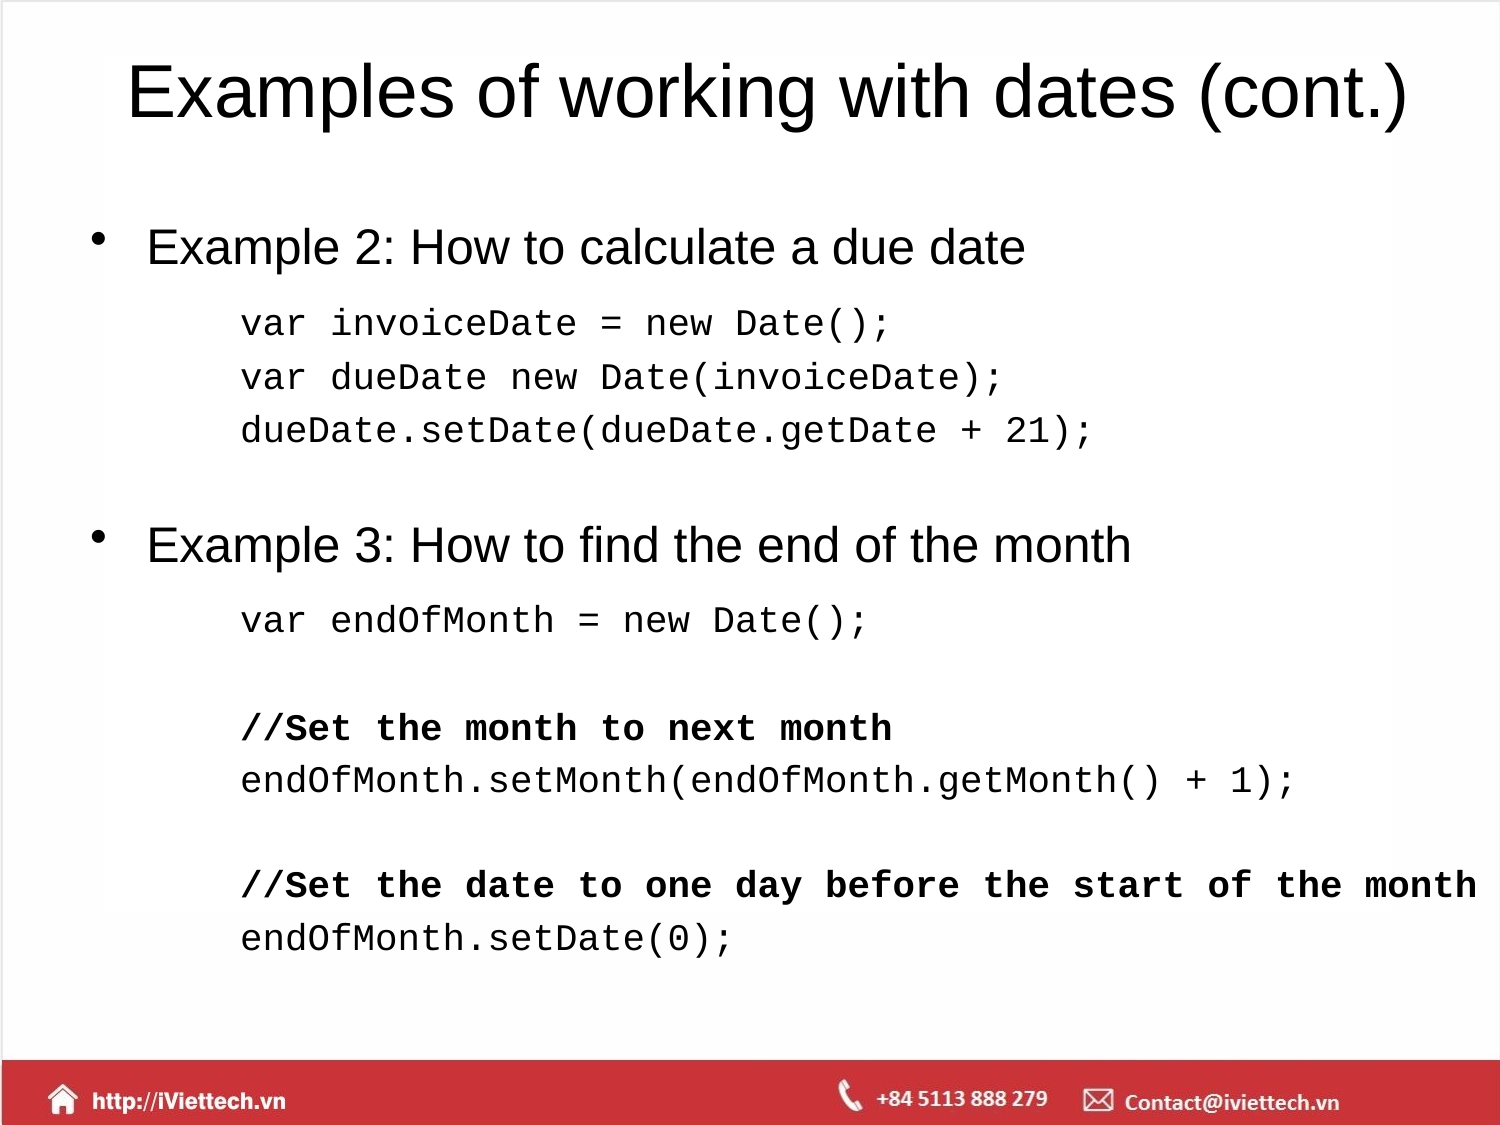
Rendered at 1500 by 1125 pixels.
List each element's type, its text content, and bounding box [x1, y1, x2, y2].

picture [0, 0, 1500, 1125]
list Example 2: How to calculate a due date var invoiceDate = new Date(); var dueDate new Date(invoiceDate); dueDate.setDate(dueDate.getDate + 21); Example 3: How to find the end of the month var endOfMonth = new Date(); //Set the month to next month endOfMonth.setMonth(endOfMonth.getMonth() + 1); //Set the date to one day before the start of the month endOfMonth.setDate(0); [74, 207, 1500, 1038]
title Examples of working with dates (cont.) [74, 12, 1463, 163]
